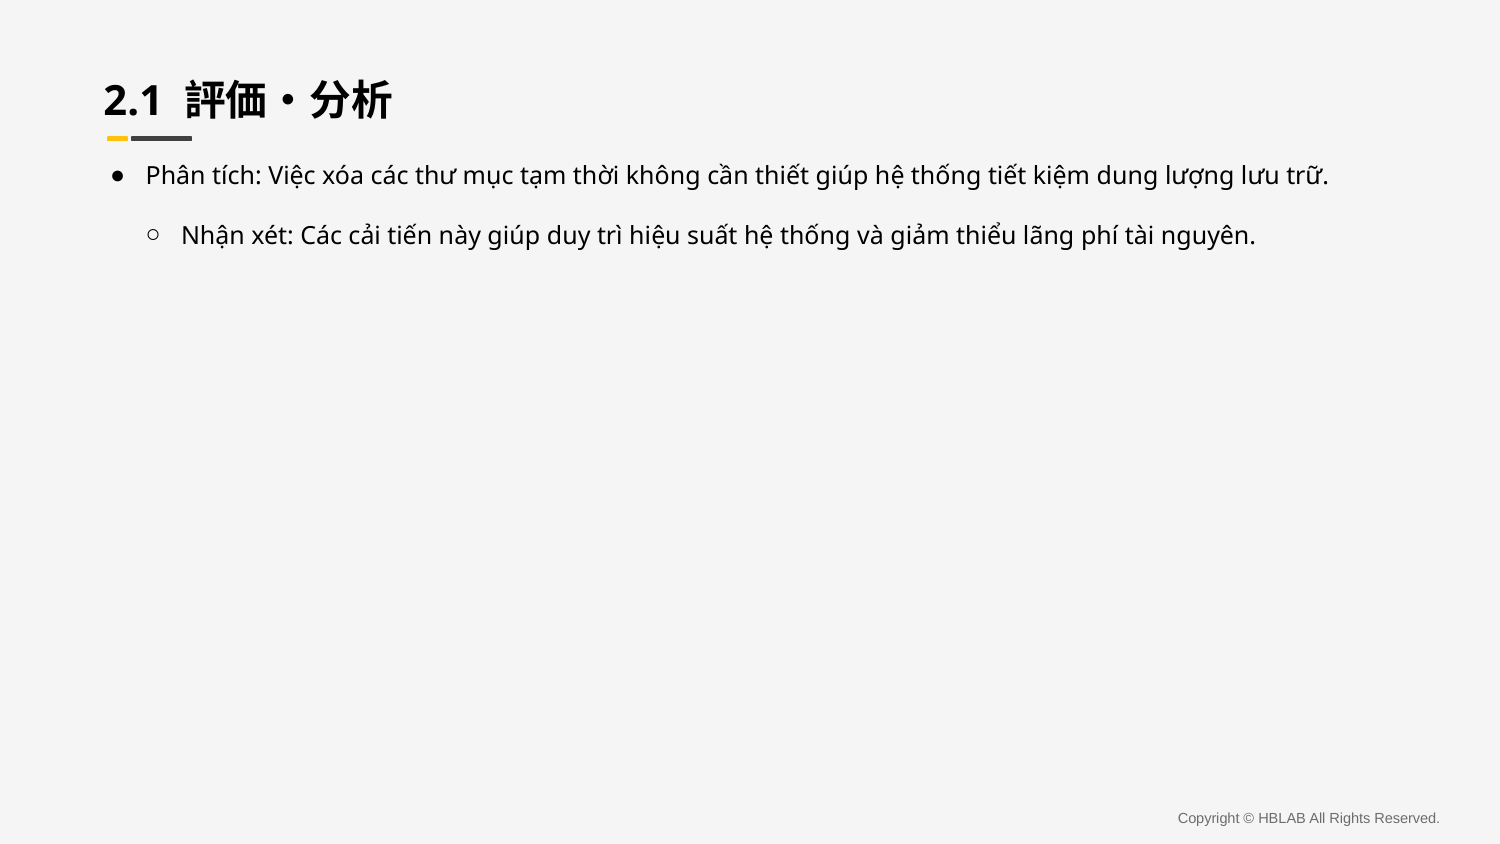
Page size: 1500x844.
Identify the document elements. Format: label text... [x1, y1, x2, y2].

text_box Phân tích: Việc xóa các thư mục tạm thời không cần thiết giúp hệ thống tiết kiệm dung lượng lưu trữ. Nhận xét: Các cải tiến này giúp duy trì hiệu suất hệ thống và giảm thiểu lãng phí tài nguyên. [102, 151, 1398, 253]
text_box 2.1 評価・分析 [95, 70, 1362, 128]
picture [107, 136, 192, 141]
